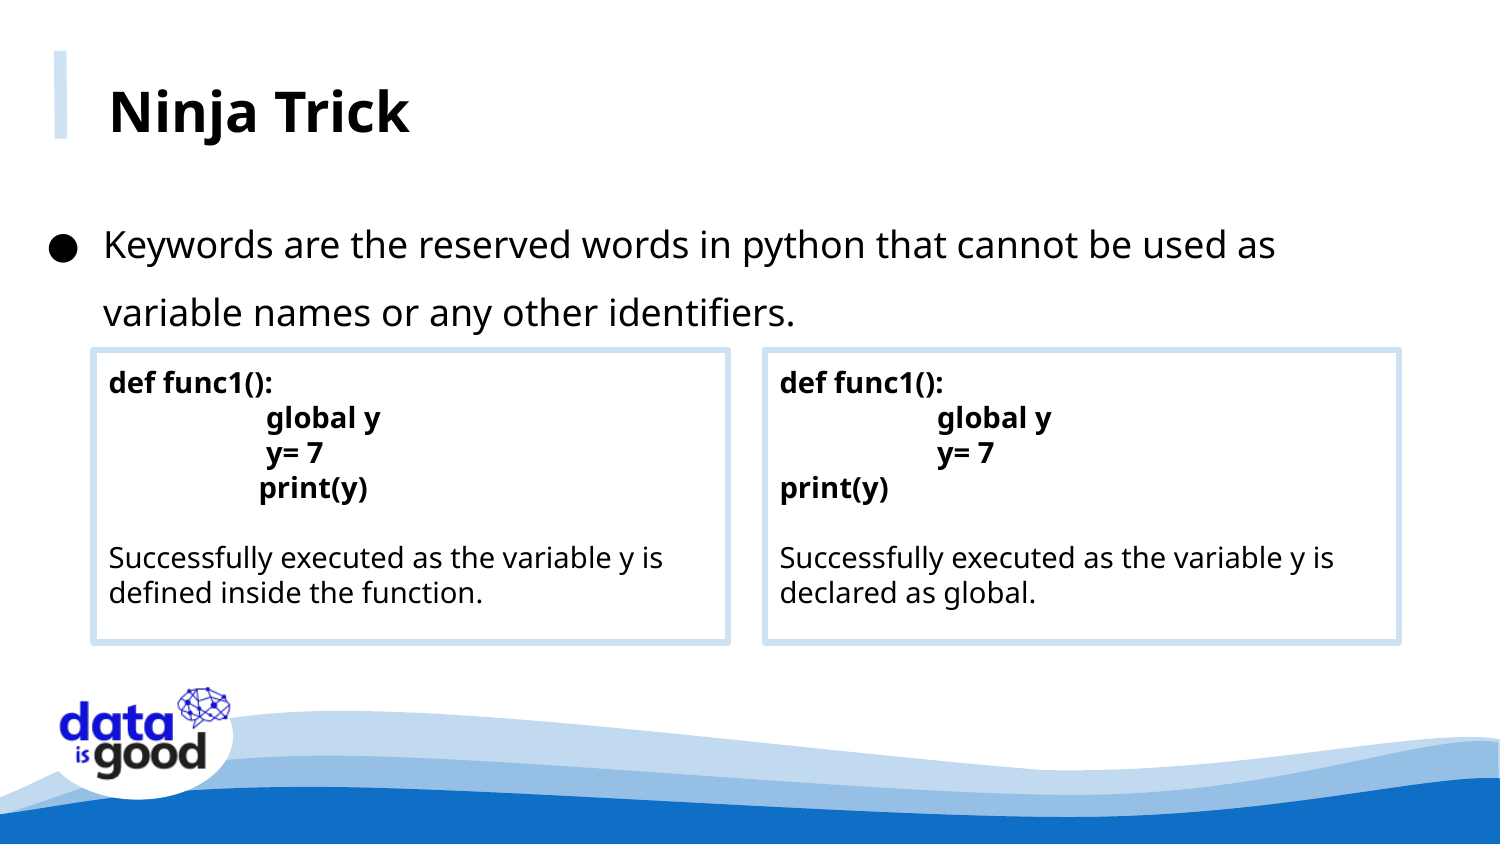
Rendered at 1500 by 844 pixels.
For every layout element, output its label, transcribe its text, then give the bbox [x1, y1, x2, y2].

text_box def func1(): global y y= 7 print(y) Successfully executed as the variable y is defined inside the function. [93, 349, 728, 643]
text_box def func1(): global y y= 7 print(y) Successfully executed as the variable y is declared as global. [764, 349, 1399, 643]
text_box Ninja Trick [93, 61, 558, 151]
picture [58, 685, 231, 804]
text_box Keywords are the reserved words in python that cannot be used as variable names or any other identifiers. [13, 183, 1432, 332]
